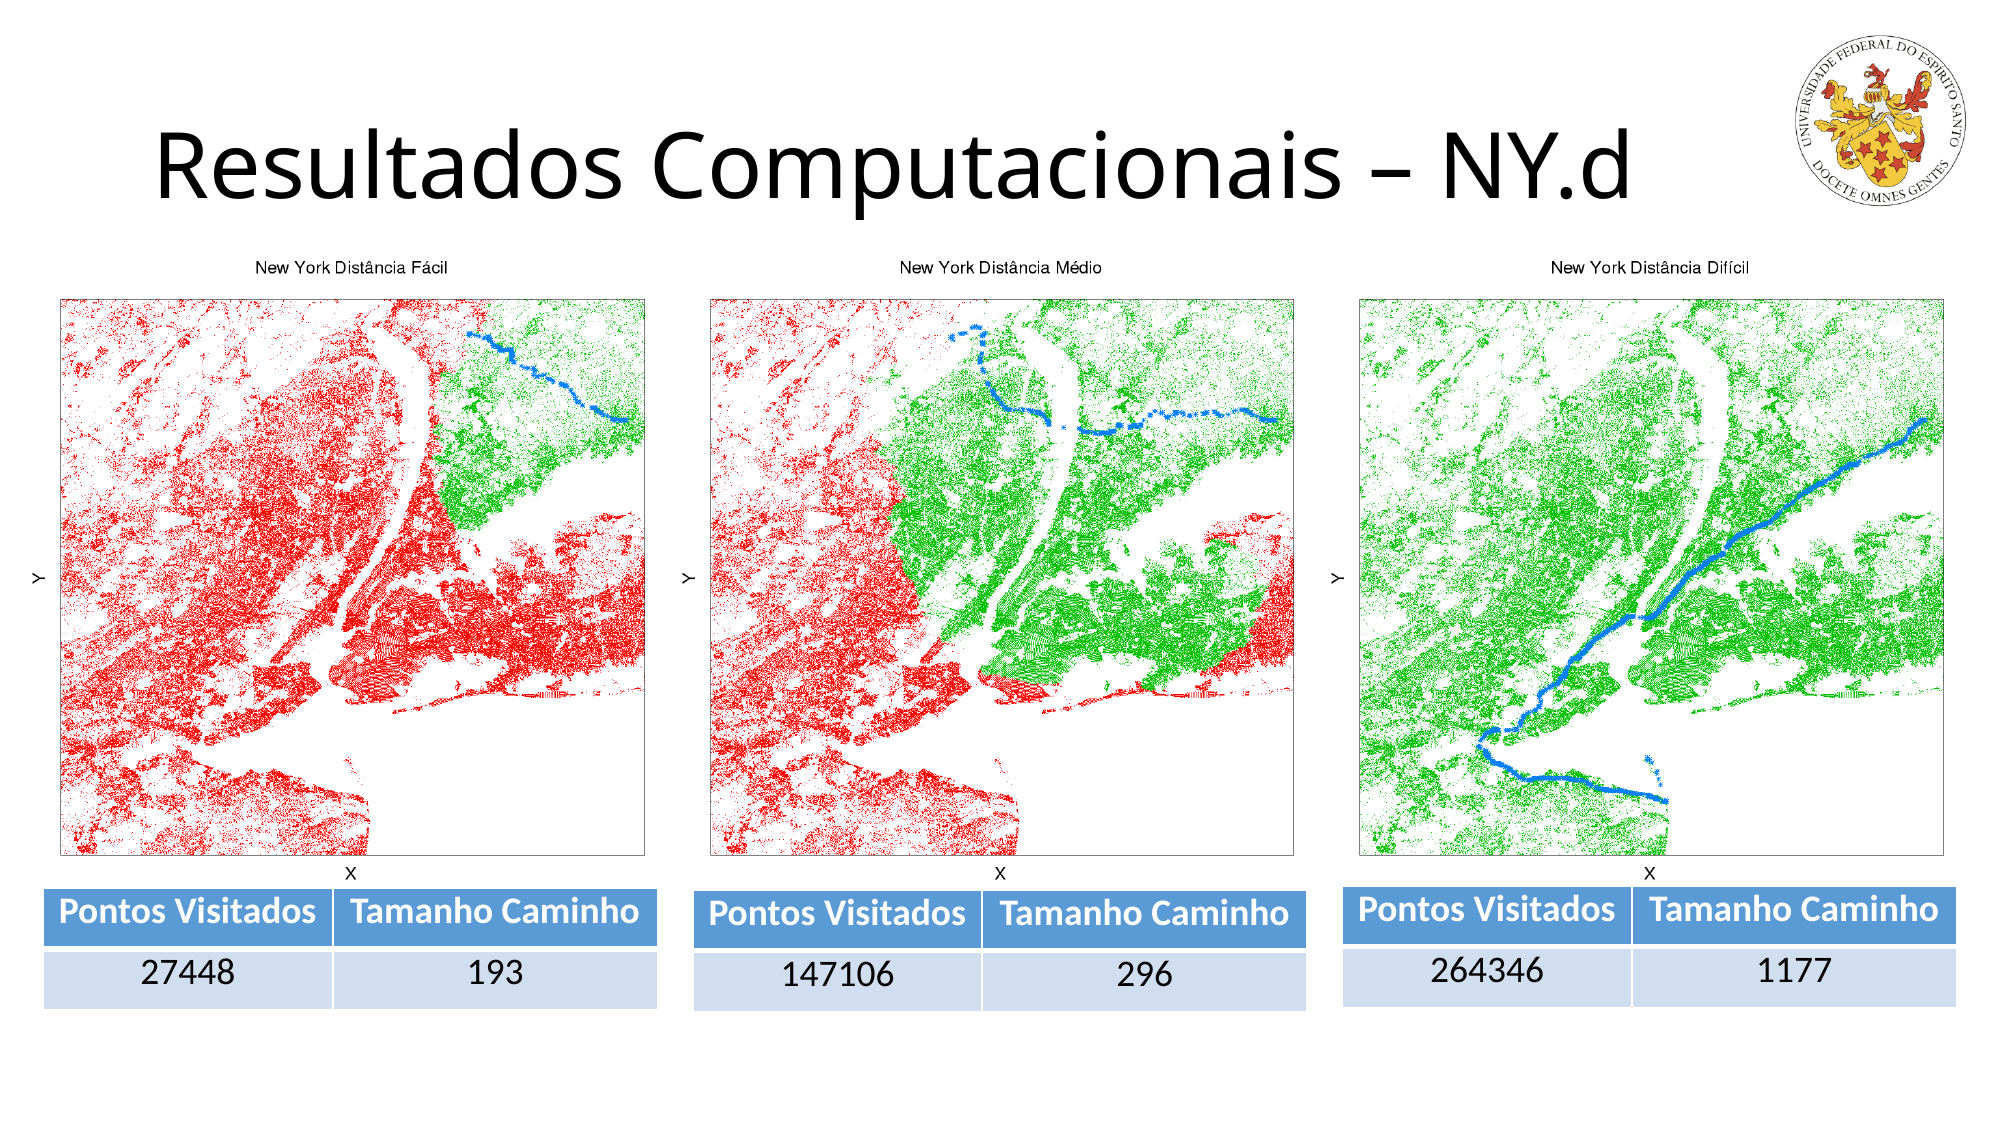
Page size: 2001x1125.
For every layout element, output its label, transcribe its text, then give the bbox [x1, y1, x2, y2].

table_cell 147106 [694, 953, 981, 1011]
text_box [25, 238, 1975, 889]
picture [1791, 31, 1971, 211]
table_header Pontos Visitados [694, 891, 981, 948]
table_cell 193 [334, 952, 657, 1009]
table_header Tamanho Caminho [1633, 889, 1956, 944]
title Resultados Computacionais – NY.d [137, 59, 1863, 238]
table_cell 1177 [1633, 949, 1956, 1007]
table_header Pontos Visitados [1343, 889, 1631, 944]
table_cell 264346 [1343, 949, 1631, 1007]
table_cell 296 [983, 953, 1306, 1011]
table_header Tamanho Caminho [983, 891, 1306, 948]
table_header Pontos Visitados [44, 889, 332, 946]
table_header Tamanho Caminho [334, 889, 657, 946]
table_cell 27448 [44, 952, 332, 1009]
list [137, 889, 1863, 1014]
